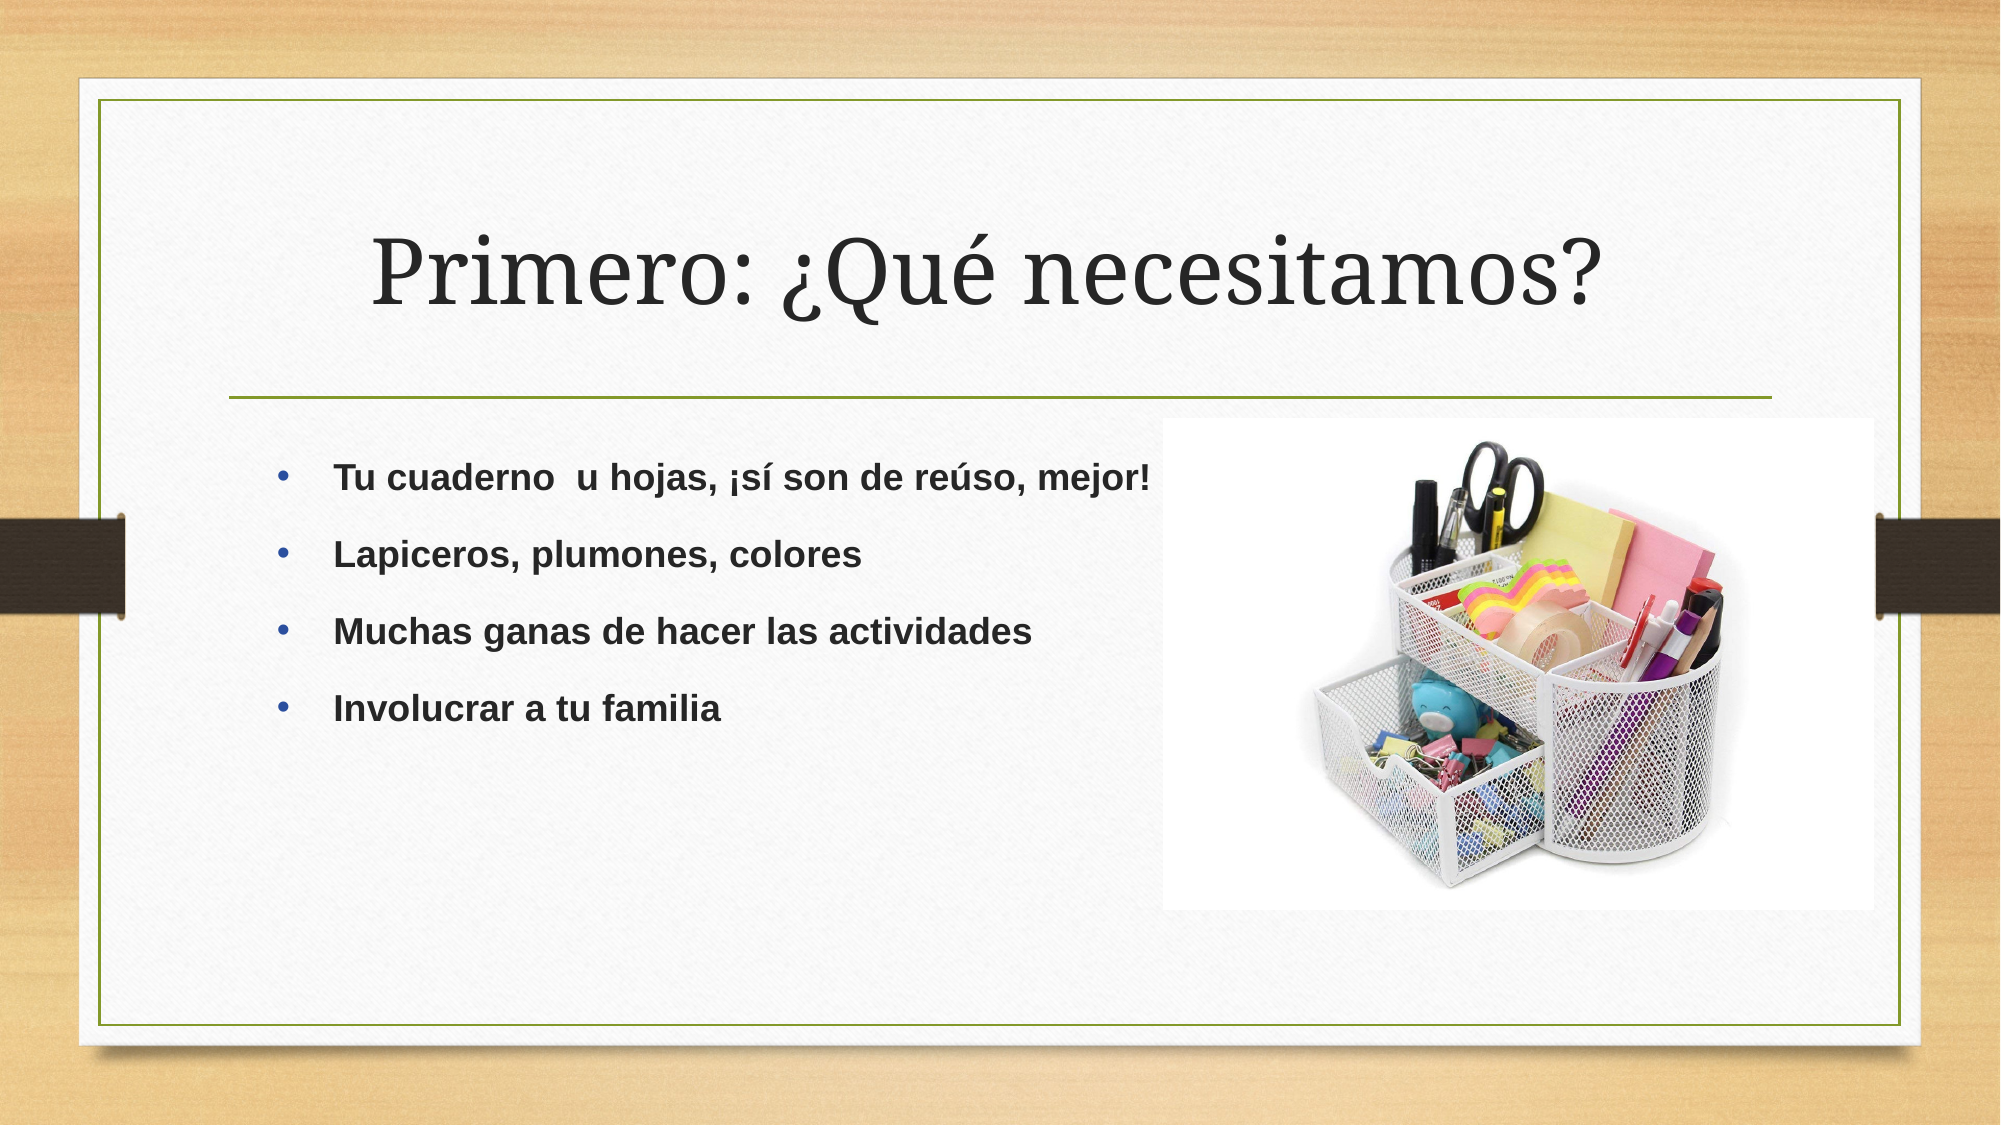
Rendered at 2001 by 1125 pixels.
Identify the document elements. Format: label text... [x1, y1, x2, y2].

picture [0, 0, 2001, 1125]
title Primero: ¿Qué necesitamos? [212, 161, 1788, 375]
list Tu cuaderno u hojas, ¡sí son de reúso, mejor! Lapiceros, plumones, colores Muchas ganas de hacer las actividades Involucrar a tu familia [261, 445, 1163, 882]
